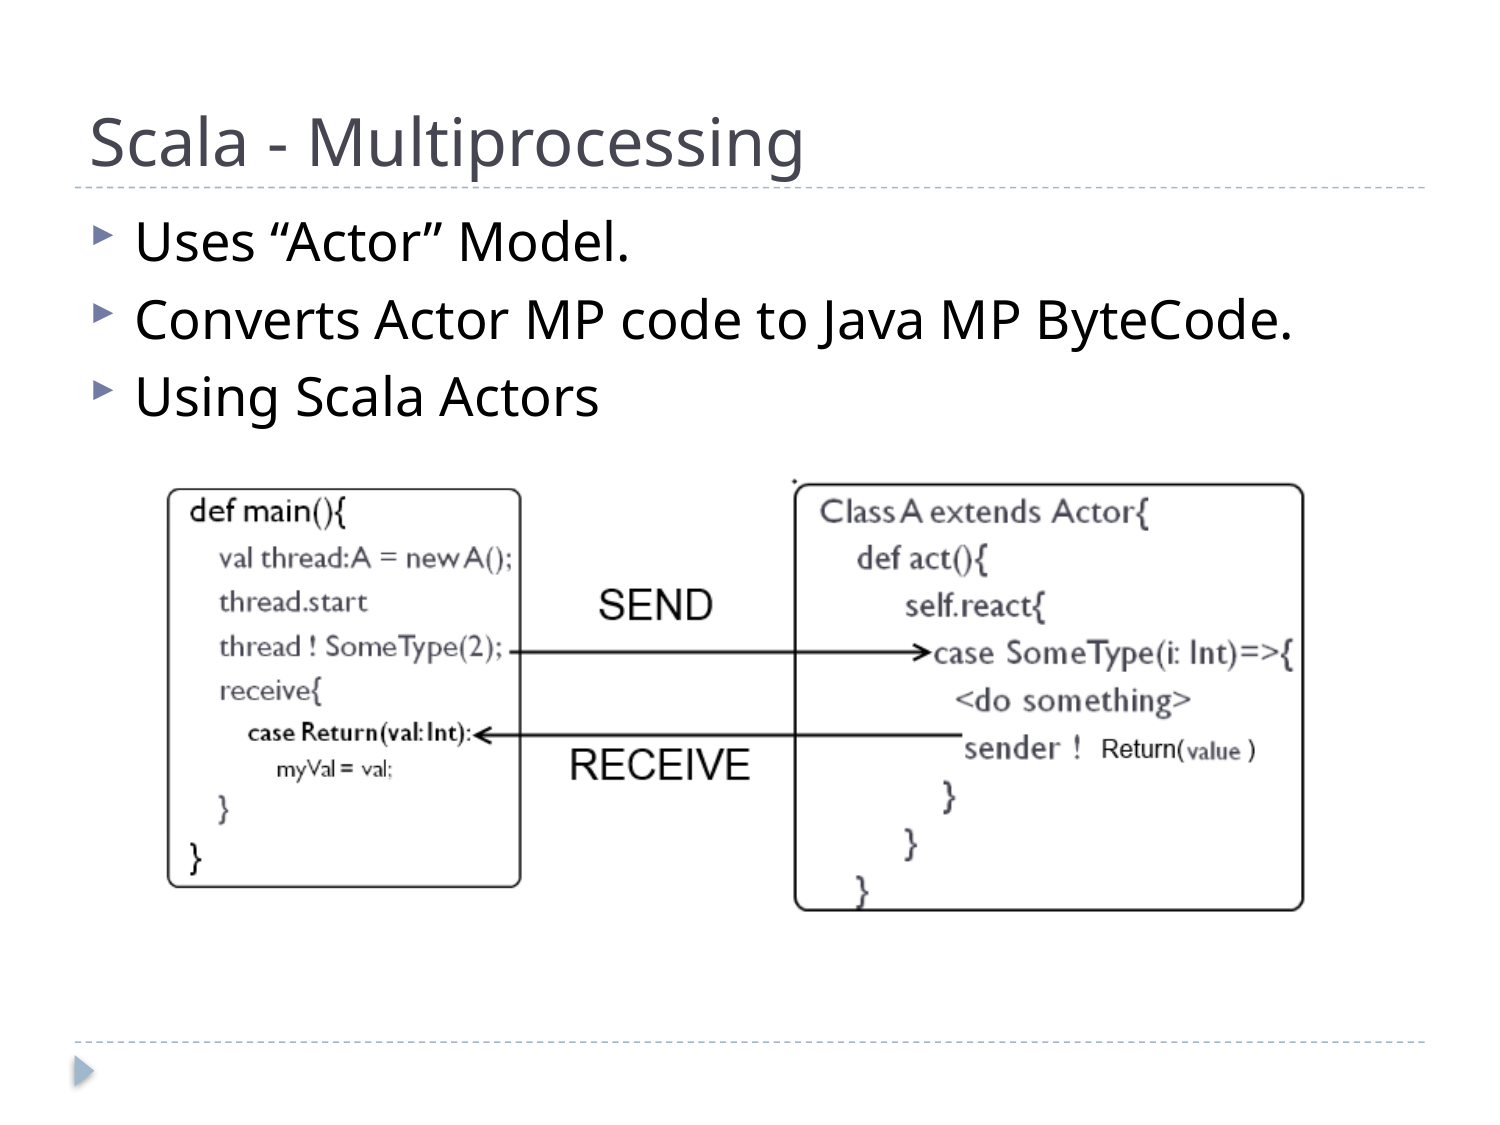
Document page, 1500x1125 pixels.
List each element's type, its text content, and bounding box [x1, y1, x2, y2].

list Uses “Actor” Model. Converts Actor MP code to Java MP ByteCode. Using Scala Actors [75, 200, 1425, 1010]
picture [149, 462, 1312, 929]
title Scala - Multiprocessing [75, 24, 1425, 188]
